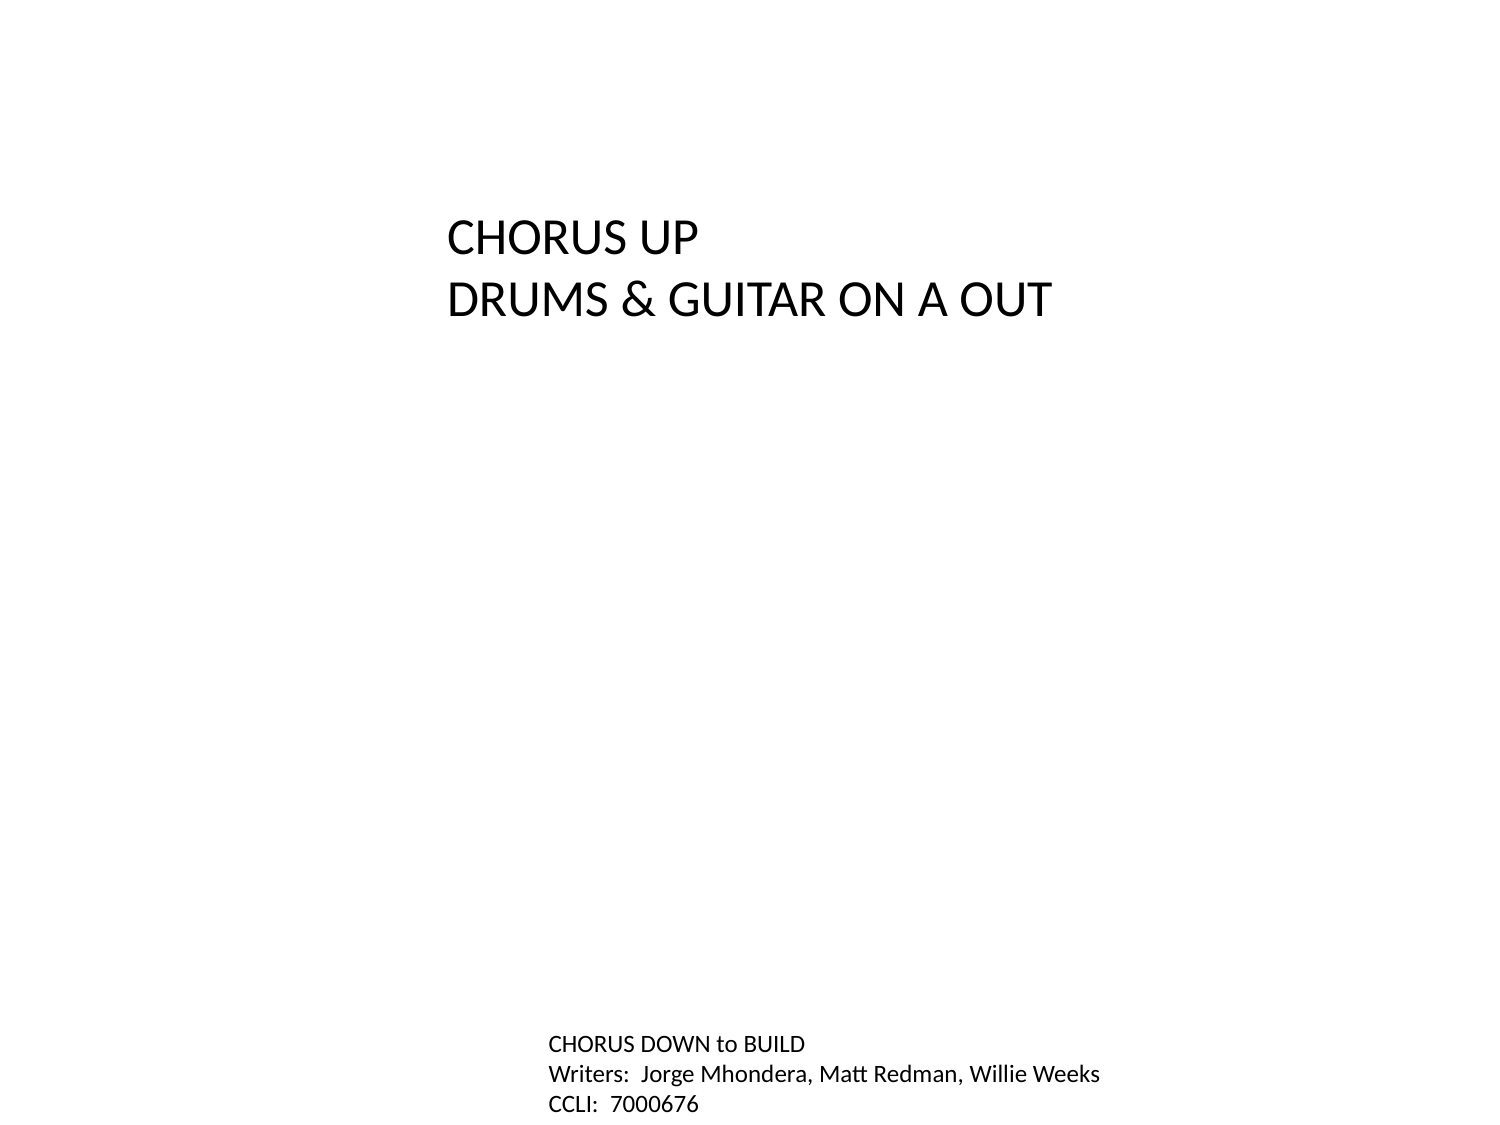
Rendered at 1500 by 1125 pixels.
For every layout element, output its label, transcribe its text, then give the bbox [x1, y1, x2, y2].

text_box CHORUS UP DRUMS & GUITAR ON A OUT [432, 149, 1068, 398]
text_box CHORUS DOWN to BUILD Writers: Jorge Mhondera, Matt Redman, Willie Weeks CCLI: 7000676 [533, 975, 1116, 1125]
